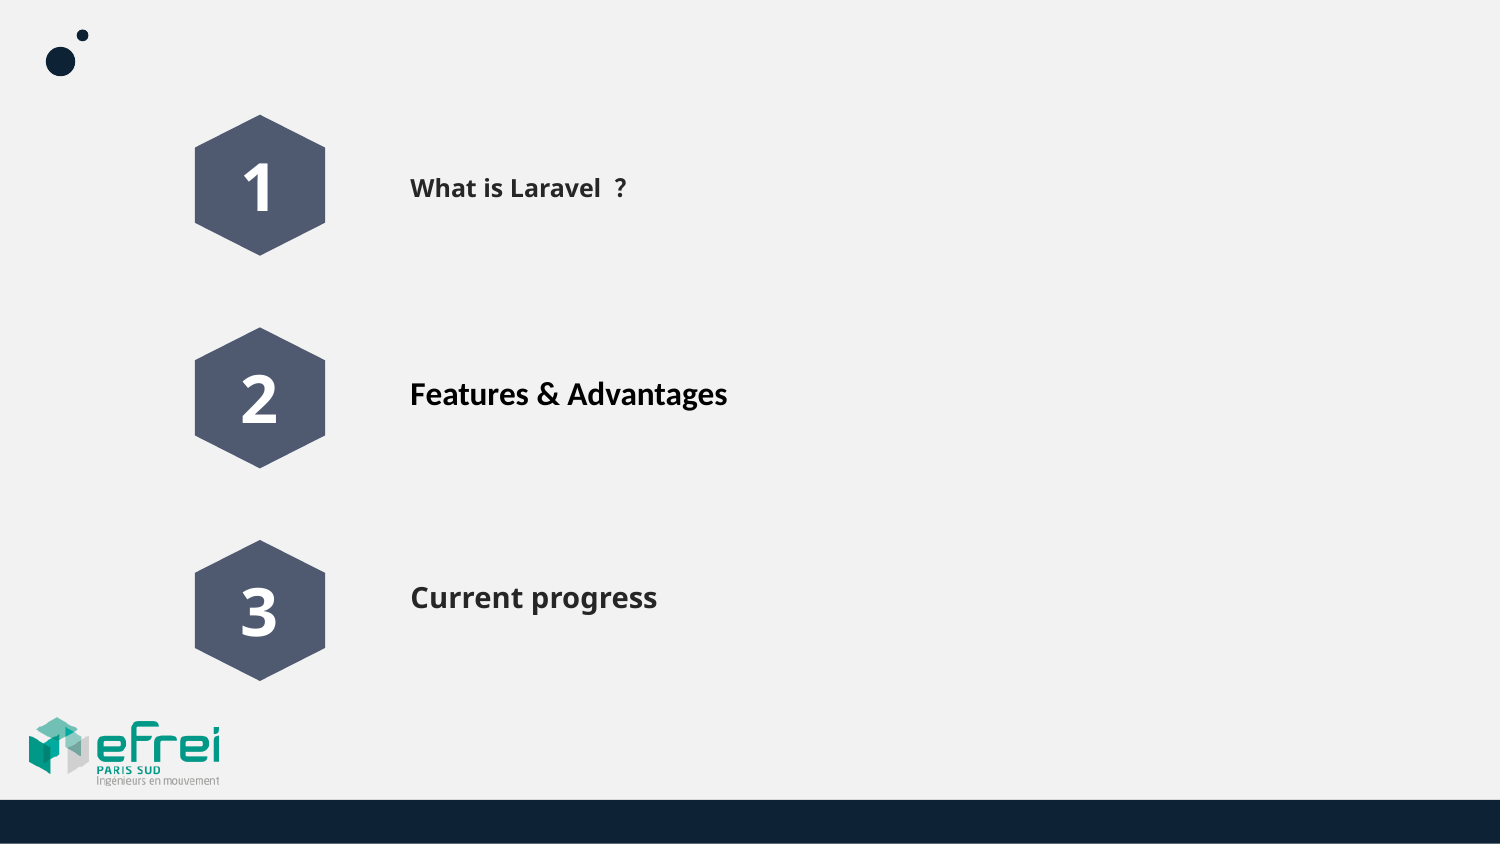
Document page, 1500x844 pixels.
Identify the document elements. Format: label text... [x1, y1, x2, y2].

text_box What is Laravel ？ [395, 150, 1223, 211]
text_box 3 [194, 539, 326, 681]
text_box 2 [194, 327, 326, 469]
text_box Current progress [395, 554, 812, 622]
text_box 1 [194, 114, 326, 256]
picture [29, 716, 219, 786]
text_box Features & Advantages [395, 345, 1041, 420]
